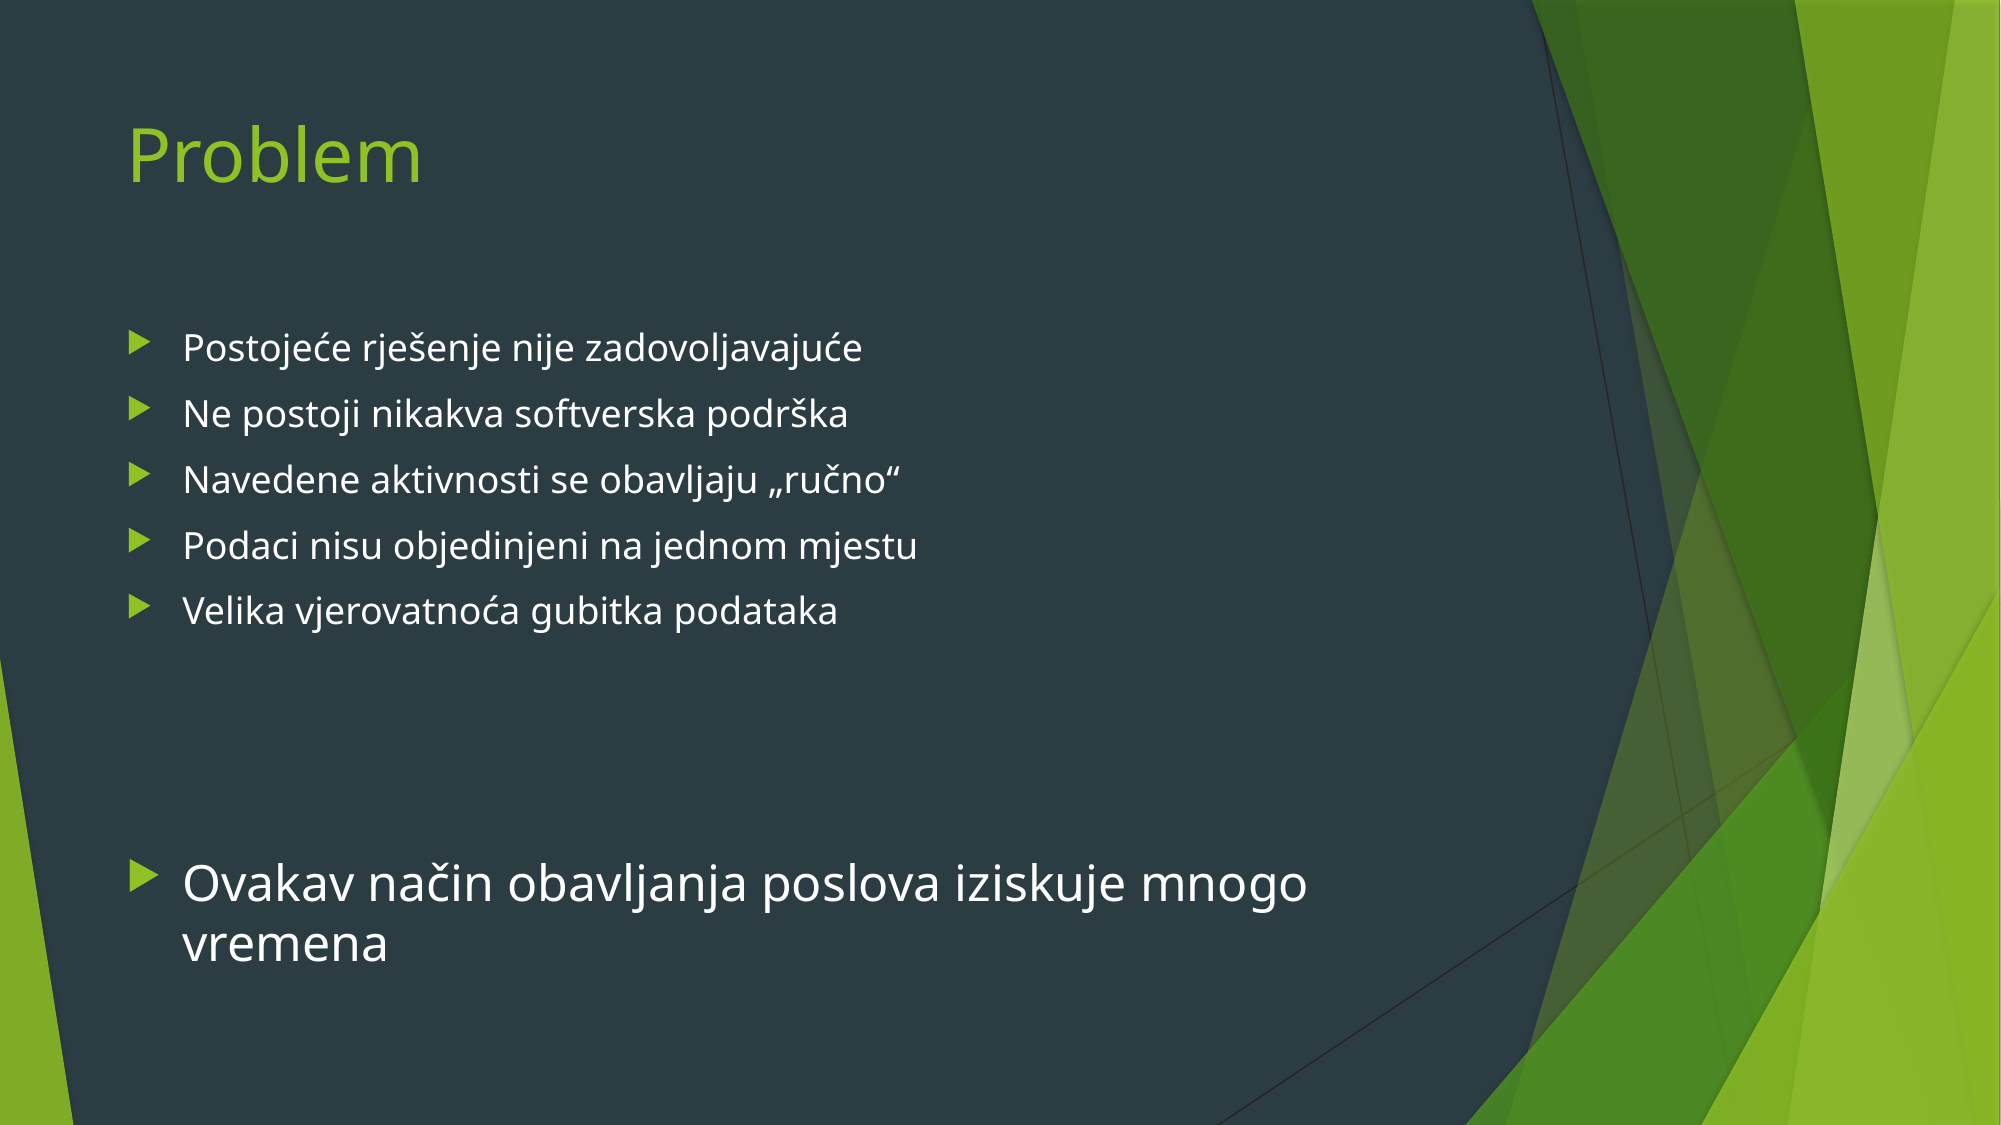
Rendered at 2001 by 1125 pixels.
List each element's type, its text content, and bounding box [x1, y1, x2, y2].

list Postojeće rješenje nije zadovoljavajuće Ne postoji nikakva softverska podrška Navedene aktivnosti se obavljaju „ručno“ Podaci nisu objedinjeni na jednom mjestu Velika vjerovatnoća gubitka podataka Ovakav način obavljanja poslova iziskuje mnogo vremena [111, 316, 1522, 991]
title Problem [111, 99, 1522, 316]
